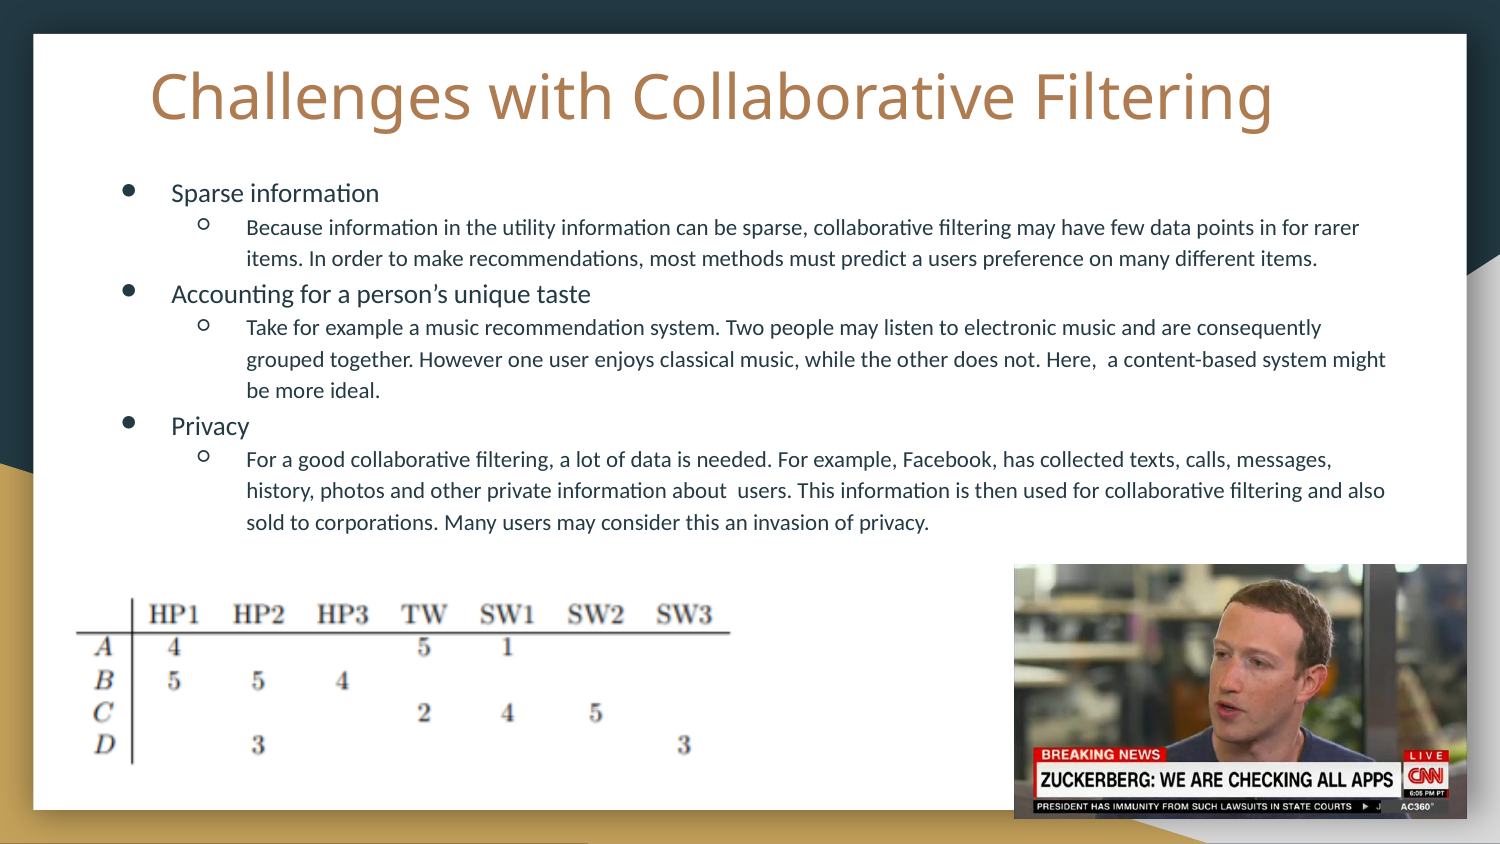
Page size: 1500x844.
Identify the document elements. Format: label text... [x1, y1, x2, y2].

title Challenges with Collaborative Filtering [134, 41, 1366, 155]
picture [41, 577, 779, 806]
picture [1013, 564, 1467, 819]
list Sparse information Because information in the utility information can be sparse, collaborative filtering may have few data points in for rarer items. In order to make recommendations, most methods must predict a users preference on many different items. Accounting for a person’s unique taste Take for example a music recommendation system. Two people may listen to electronic music and are consequently grouped together. However one user enjoys classical music, while the other does not. Here, a content-based system might be more ideal. Privacy For a good collaborative filtering, a lot of data is needed. For example, Facebook, has collected texts, calls, messages, history, photos and other private information about users. This information is then used for collaborative filtering and also sold to corporations. Many users may consider this an invasion of privacy. [81, 155, 1419, 725]
